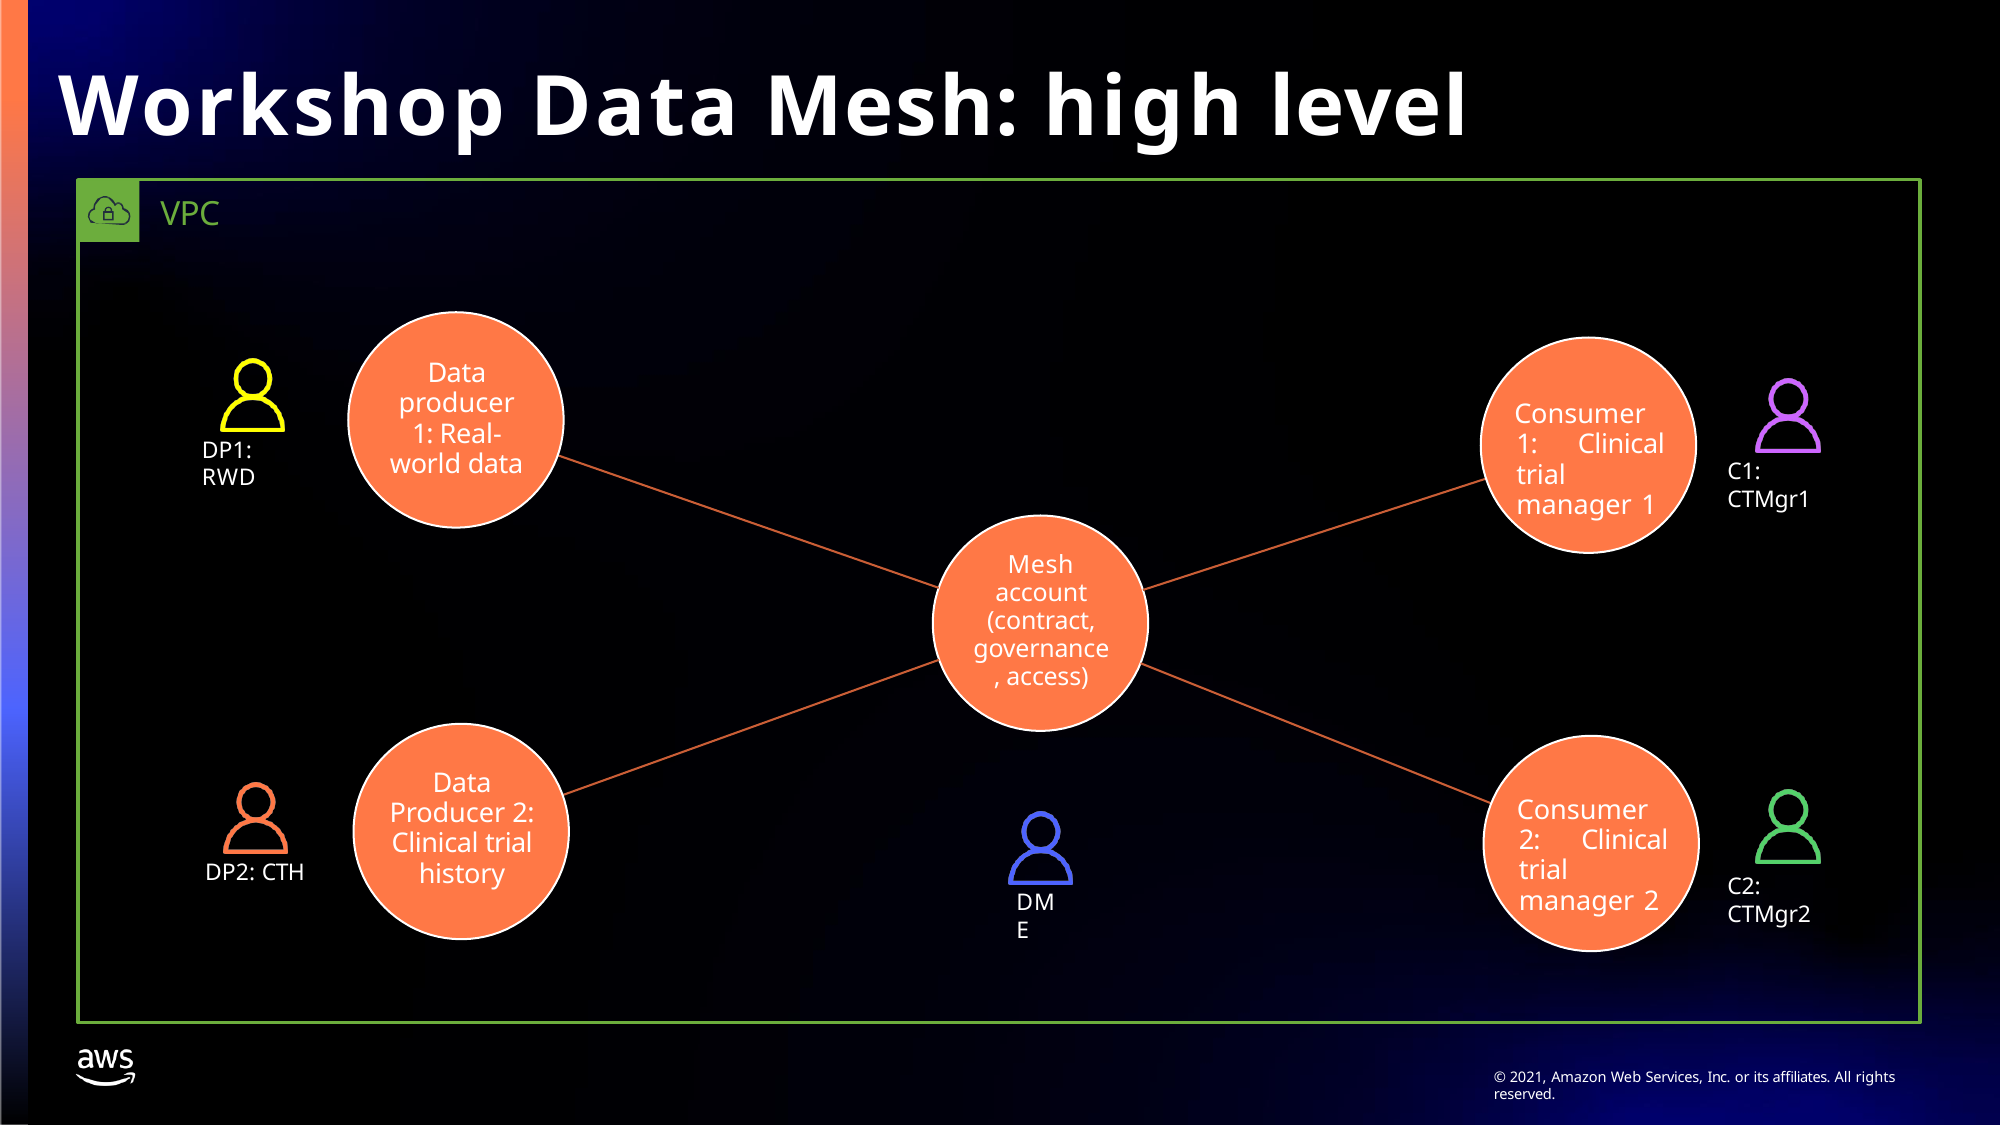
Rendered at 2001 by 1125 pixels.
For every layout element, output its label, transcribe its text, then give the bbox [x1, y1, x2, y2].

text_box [1141, 336, 1698, 592]
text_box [1139, 661, 1701, 953]
footer © 2021, Amazon Web Services, Inc. or its affiliates. All rights reserved. [1491, 1066, 1958, 1125]
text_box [78, 180, 140, 243]
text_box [346, 310, 941, 590]
text_box VPC [158, 190, 224, 233]
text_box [352, 658, 941, 941]
title Workshop Data Mesh: high level [56, 29, 1952, 241]
text_box [77, 179, 1920, 1023]
picture [0, 0, 2000, 1125]
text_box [931, 514, 1150, 733]
